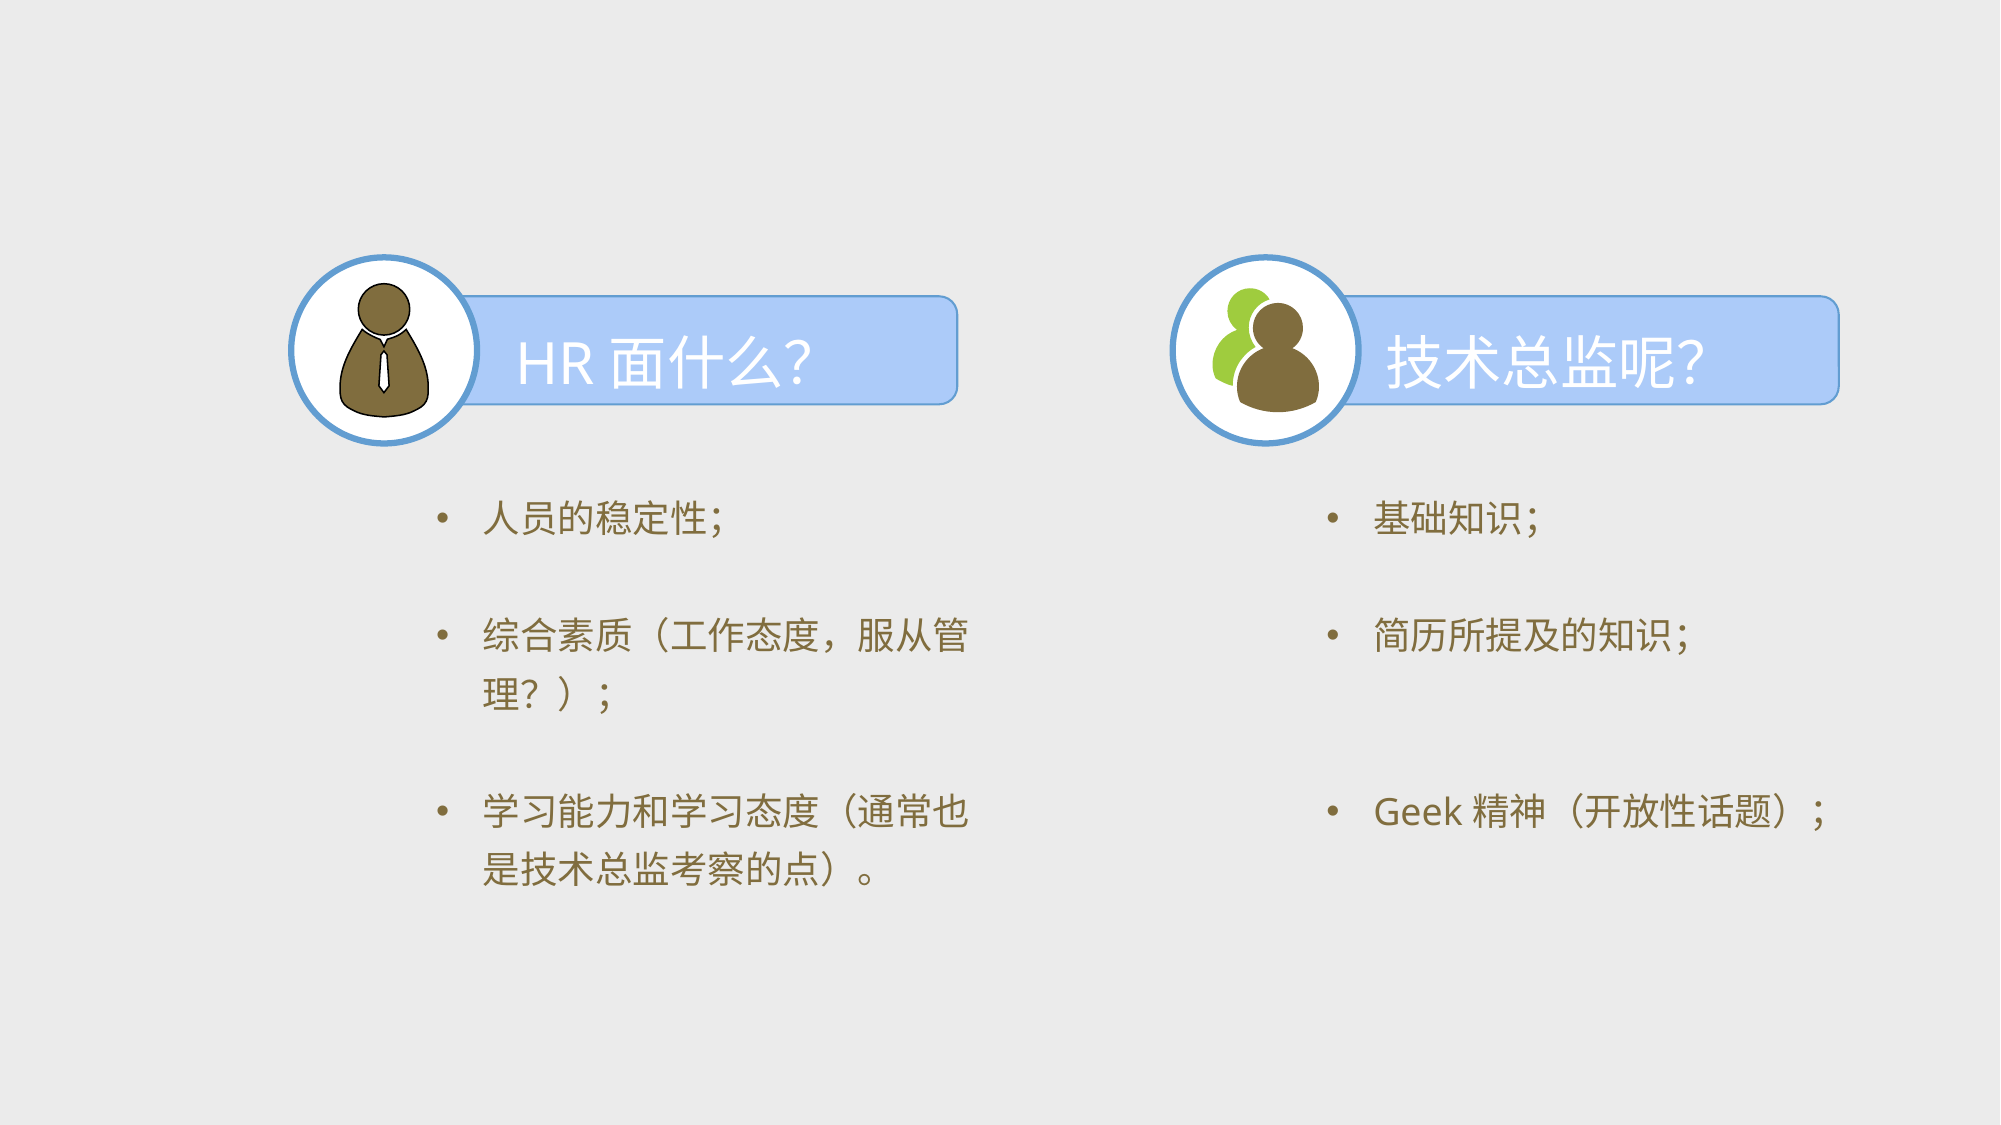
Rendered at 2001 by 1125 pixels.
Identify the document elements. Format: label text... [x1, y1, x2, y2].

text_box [1212, 288, 1320, 413]
text_box 基础知识； 简历所提及的知识； Geek精神（开放性话题）； [1318, 474, 1913, 1074]
text_box 人员的稳定性； 综合素质（工作态度，服从管理？）； 学习能力和学习态度（通常也是技术总监考察的点）。 [428, 474, 1009, 899]
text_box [290, 257, 958, 444]
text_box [1172, 257, 1839, 444]
